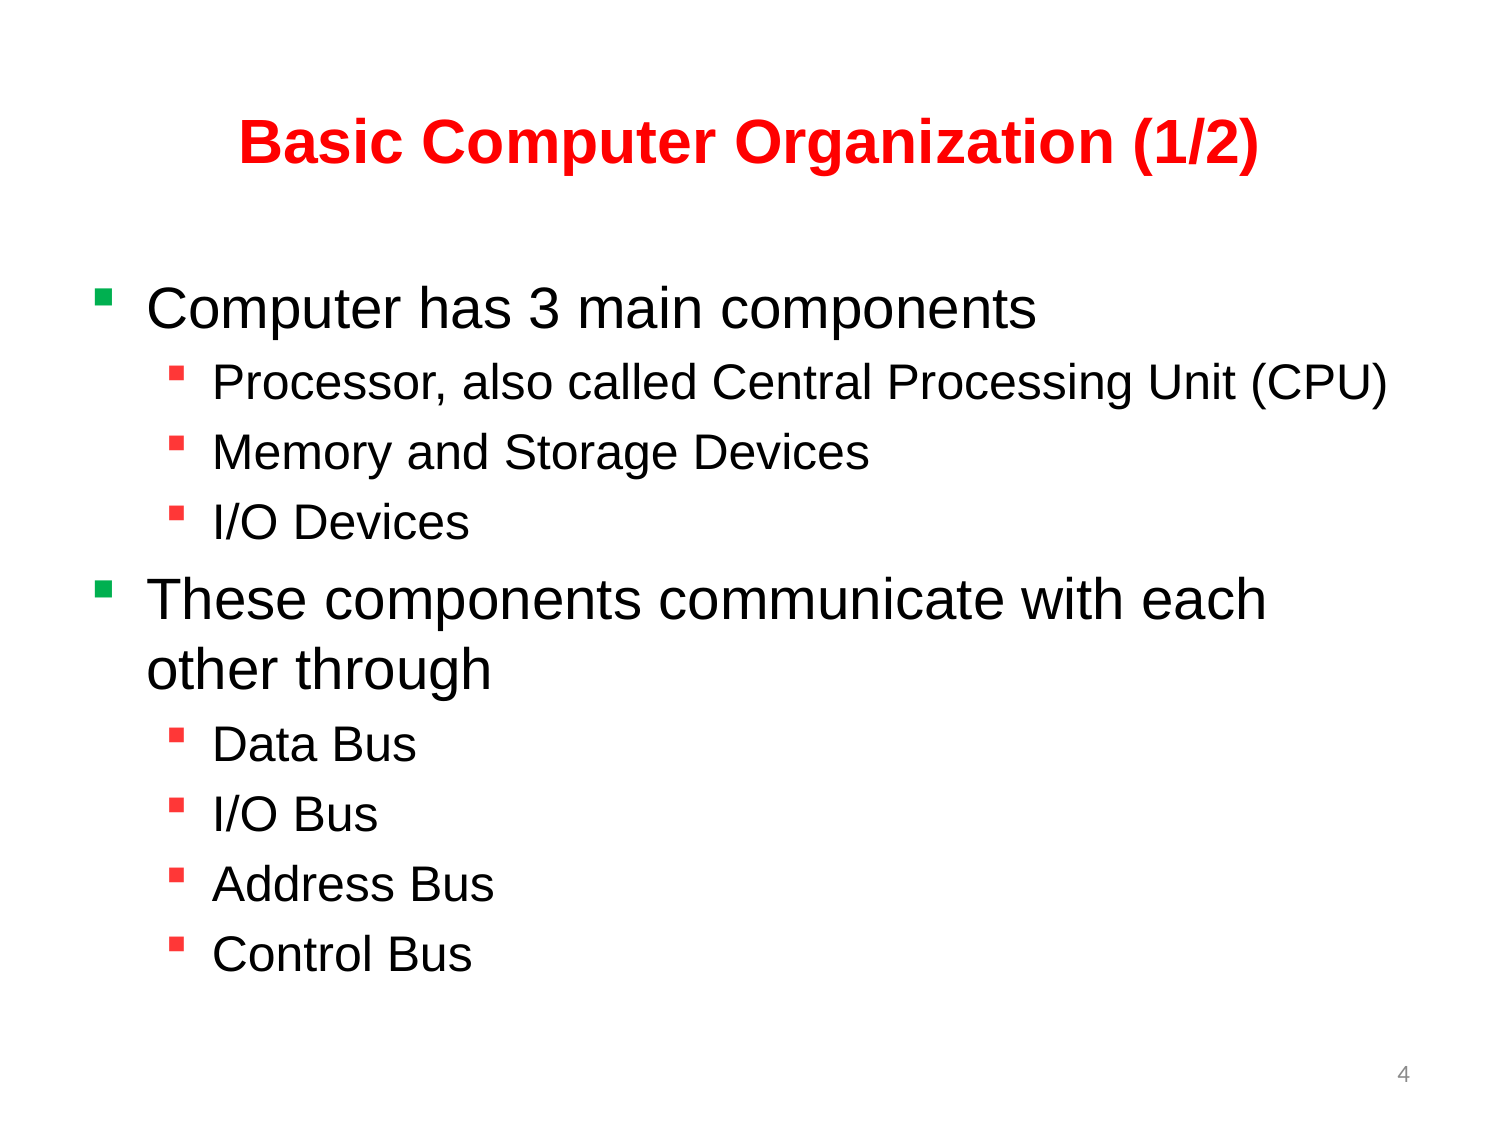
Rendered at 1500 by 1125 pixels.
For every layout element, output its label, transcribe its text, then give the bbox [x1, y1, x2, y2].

list Computer has 3 main components Processor, also called Central Processing Unit (CPU) Memory and Storage Devices I/O Devices These components communicate with each other through Data Bus I/O Bus Address Bus Control Bus [75, 262, 1425, 1005]
slide_number 4 [1074, 1042, 1425, 1103]
title Basic Computer Organization (1/2) [75, 45, 1425, 233]
